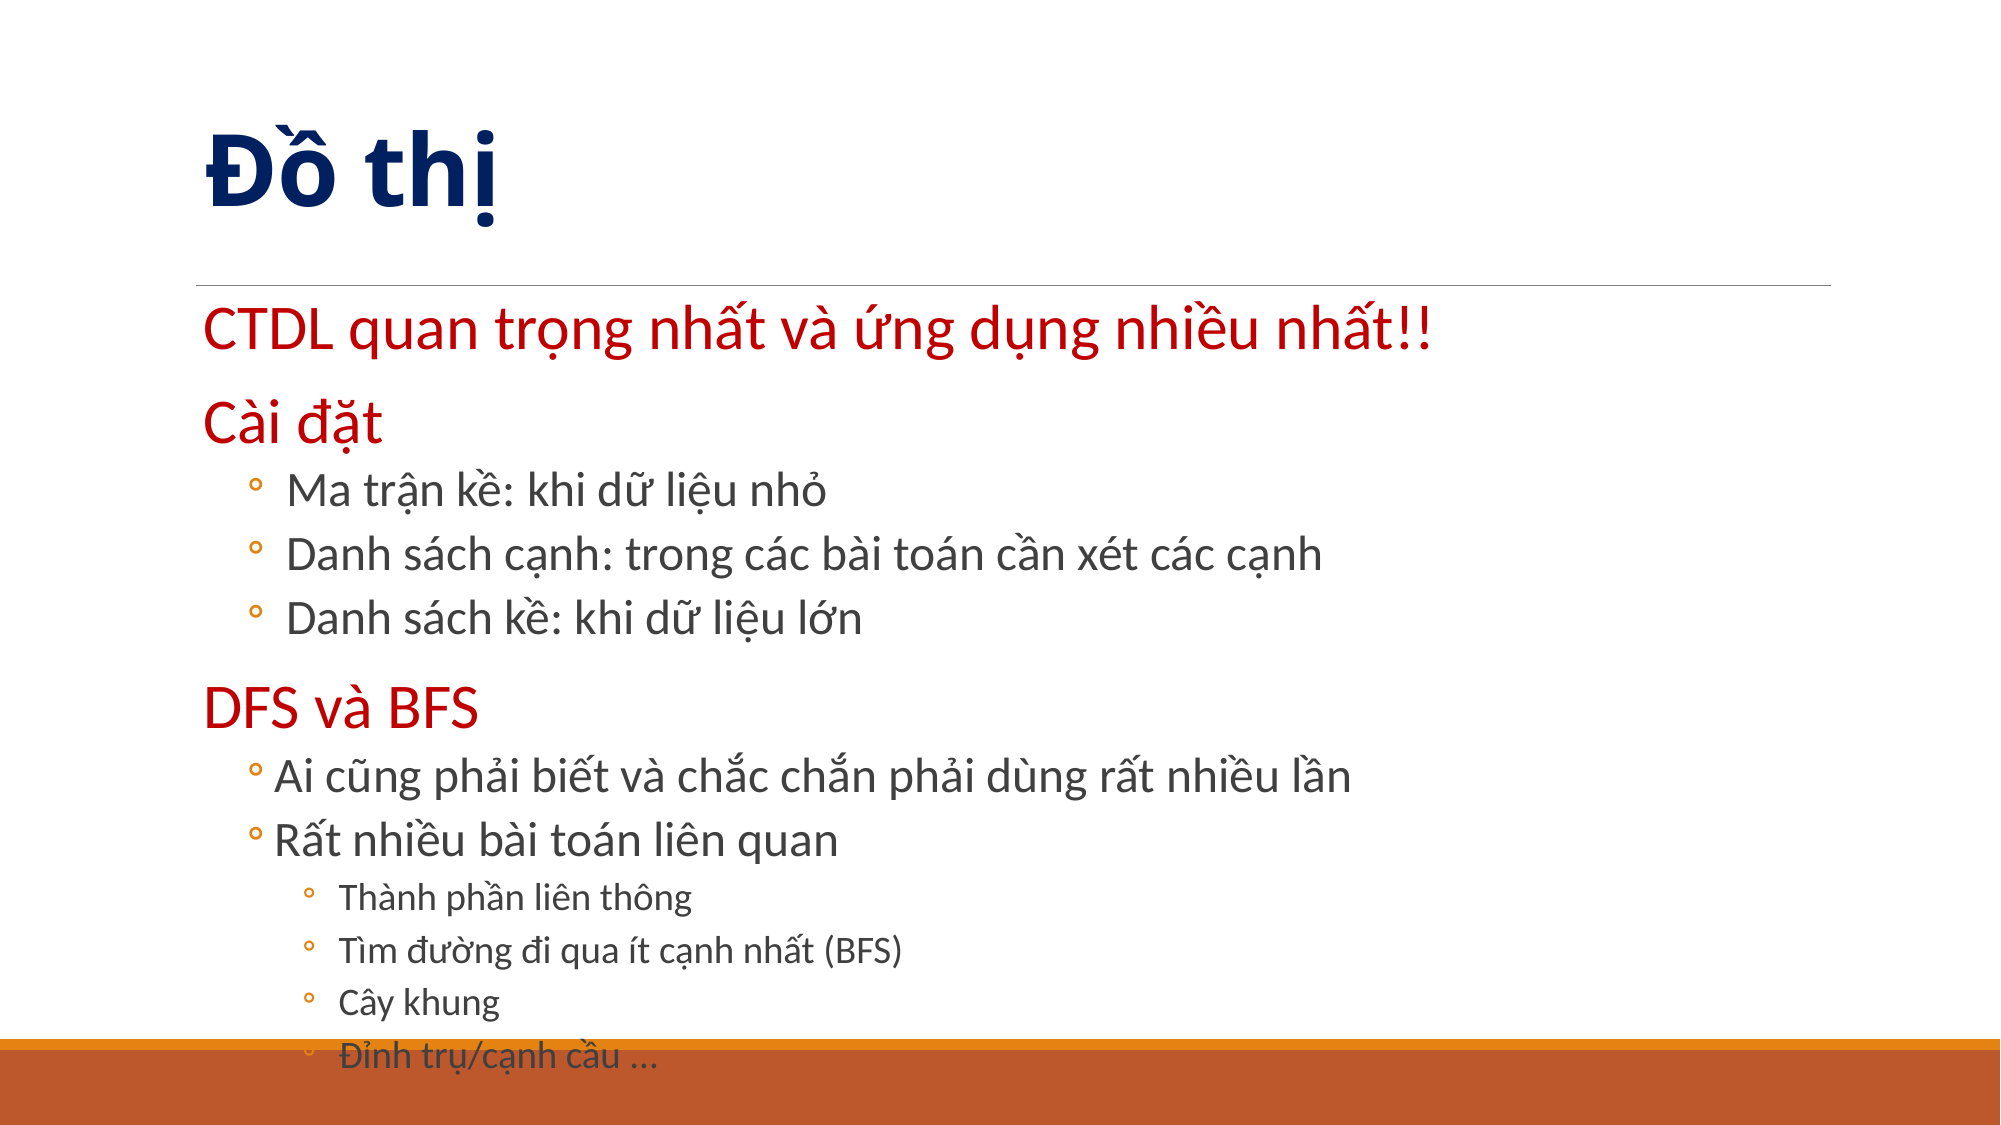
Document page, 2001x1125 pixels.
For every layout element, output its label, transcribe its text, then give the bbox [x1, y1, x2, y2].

title Đồ thị [189, 99, 1840, 235]
list CTDL quan trọng nhất và ứng dụng nhiều nhất!! Cài đặt Ma trận kề: khi dữ liệu nhỏ Danh sách cạnh: trong các bài toán cần xét các cạnh Danh sách kề: khi dữ liệu lớn DFS và BFS Ai cũng phải biết và chắc chắn phải dùng rất nhiều lần Rất nhiều bài toán liên quan Thành phần liên thông Tìm đường đi qua ít cạnh nhất (BFS) Cây khung Đỉnh trụ/cạnh cầu ... [189, 287, 1840, 1087]
